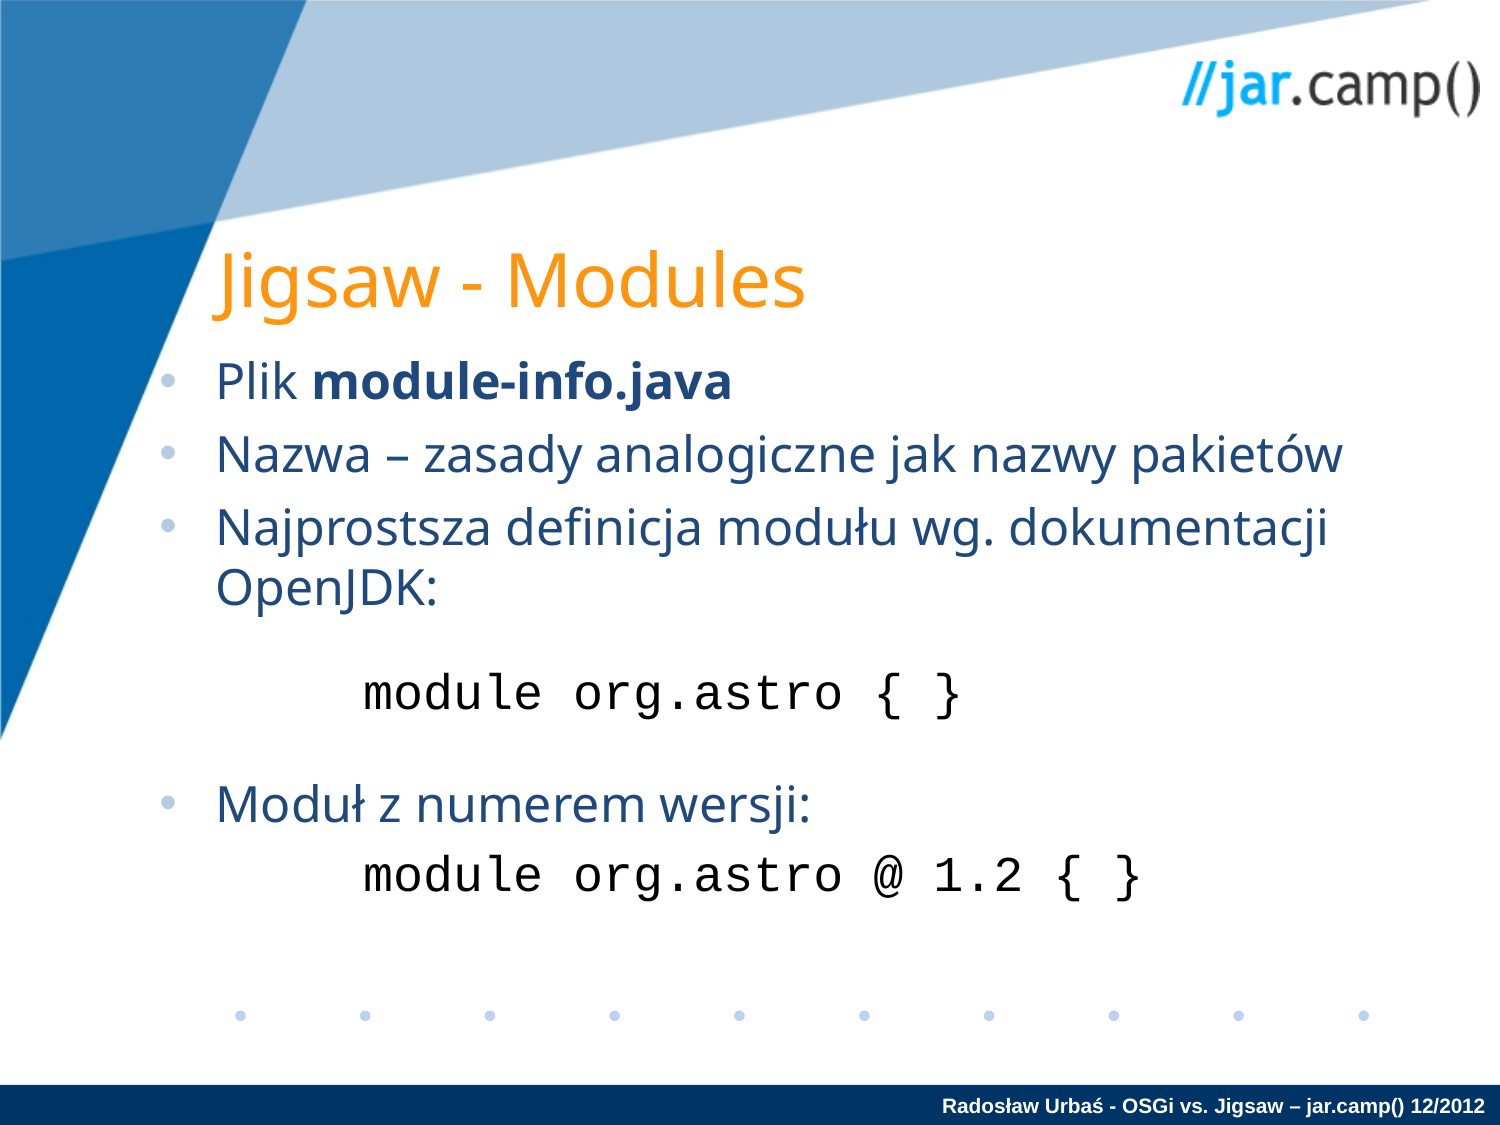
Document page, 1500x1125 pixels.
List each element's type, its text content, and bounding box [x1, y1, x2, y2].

text_box module org.astro @ 1.2 { } [348, 834, 1258, 909]
text_box module org.astro { } [348, 652, 1164, 727]
text_box Jigsaw - Modules [218, 224, 1419, 330]
picture [0, 0, 1500, 842]
text_box Plik module-info.java Nazwa – zasady analogiczne jak nazwy pakietów Najprostsza definicja modułu wg. dokumentacji OpenJDK: Moduł z numerem wersji: [159, 350, 1500, 1003]
